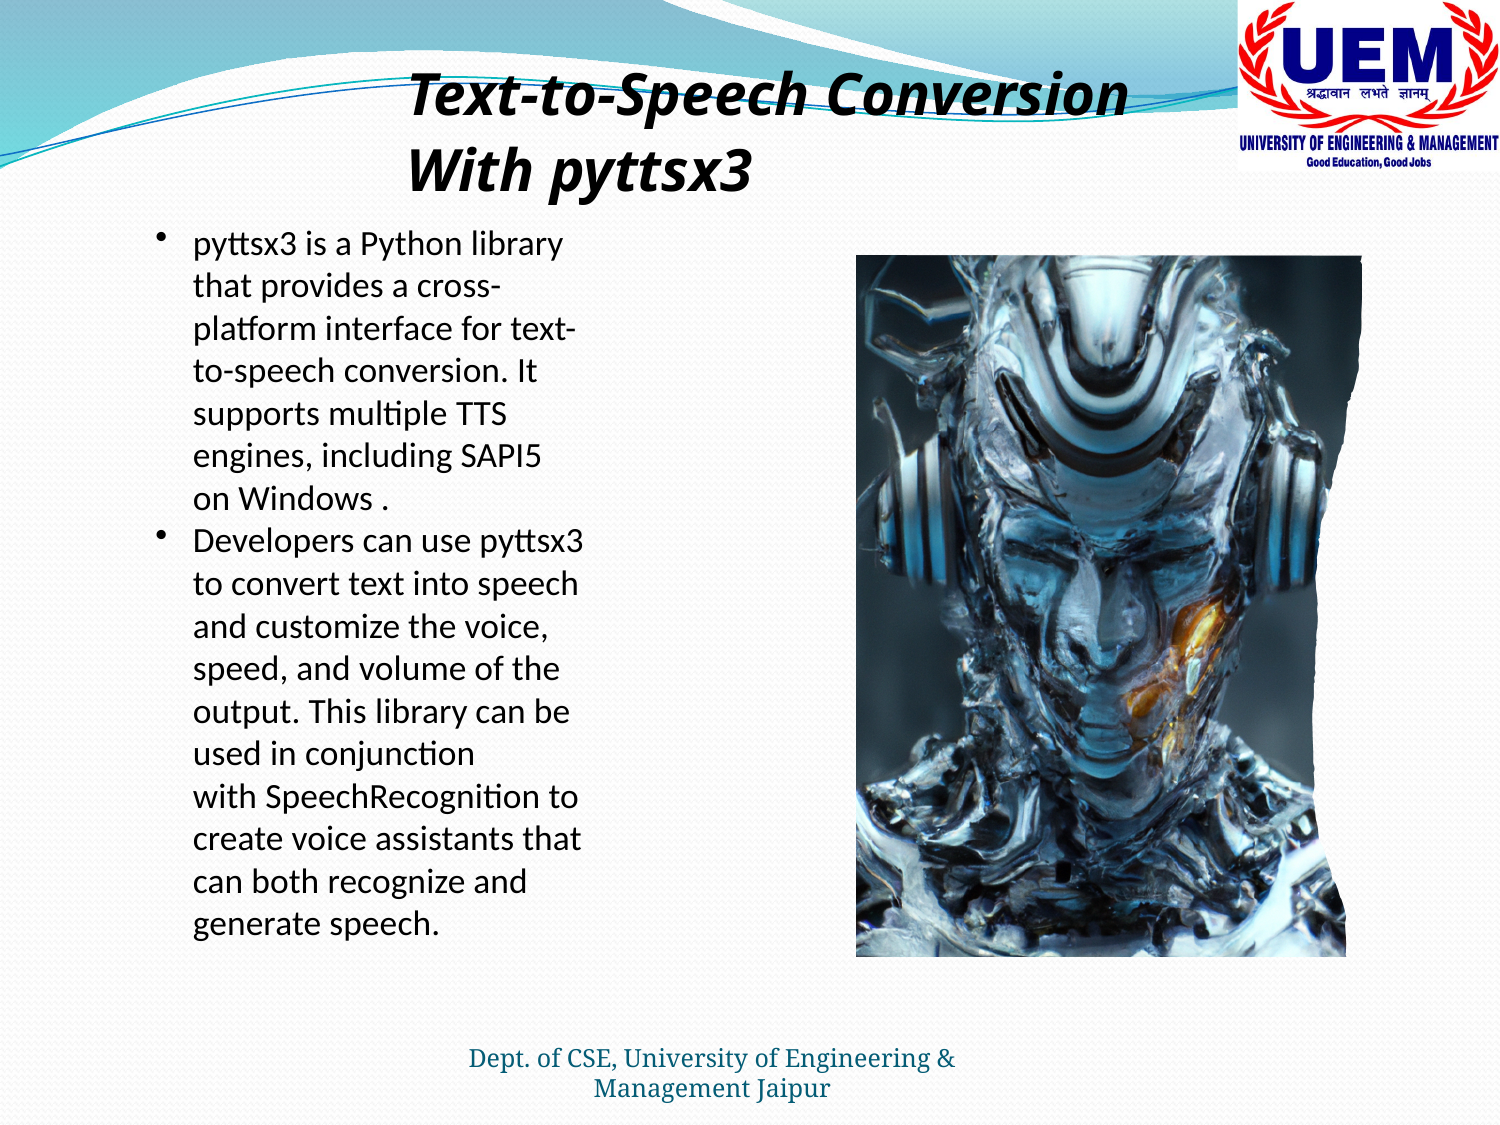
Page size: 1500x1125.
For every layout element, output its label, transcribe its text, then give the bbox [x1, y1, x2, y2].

picture [856, 254, 1362, 957]
text_box Text-to-Speech Conversion With pyttsx3 [406, 158, 1500, 317]
picture [1237, 0, 1500, 172]
footer Dept. of CSE, University of Engineering & Management Jaipur [437, 1042, 988, 1103]
text_box pyttsx3 is a Python library that provides a cross-platform interface for text-to-speech conversion. It supports multiple TTS engines, including SAPI5 on Windows .​ Developers can use pyttsx3 to convert text into speech and customize the voice, speed, and volume of the output. This library can be used in conjunction with SpeechRecognition to create voice assistants that can both recognize and generate speech.​ [140, 212, 628, 951]
